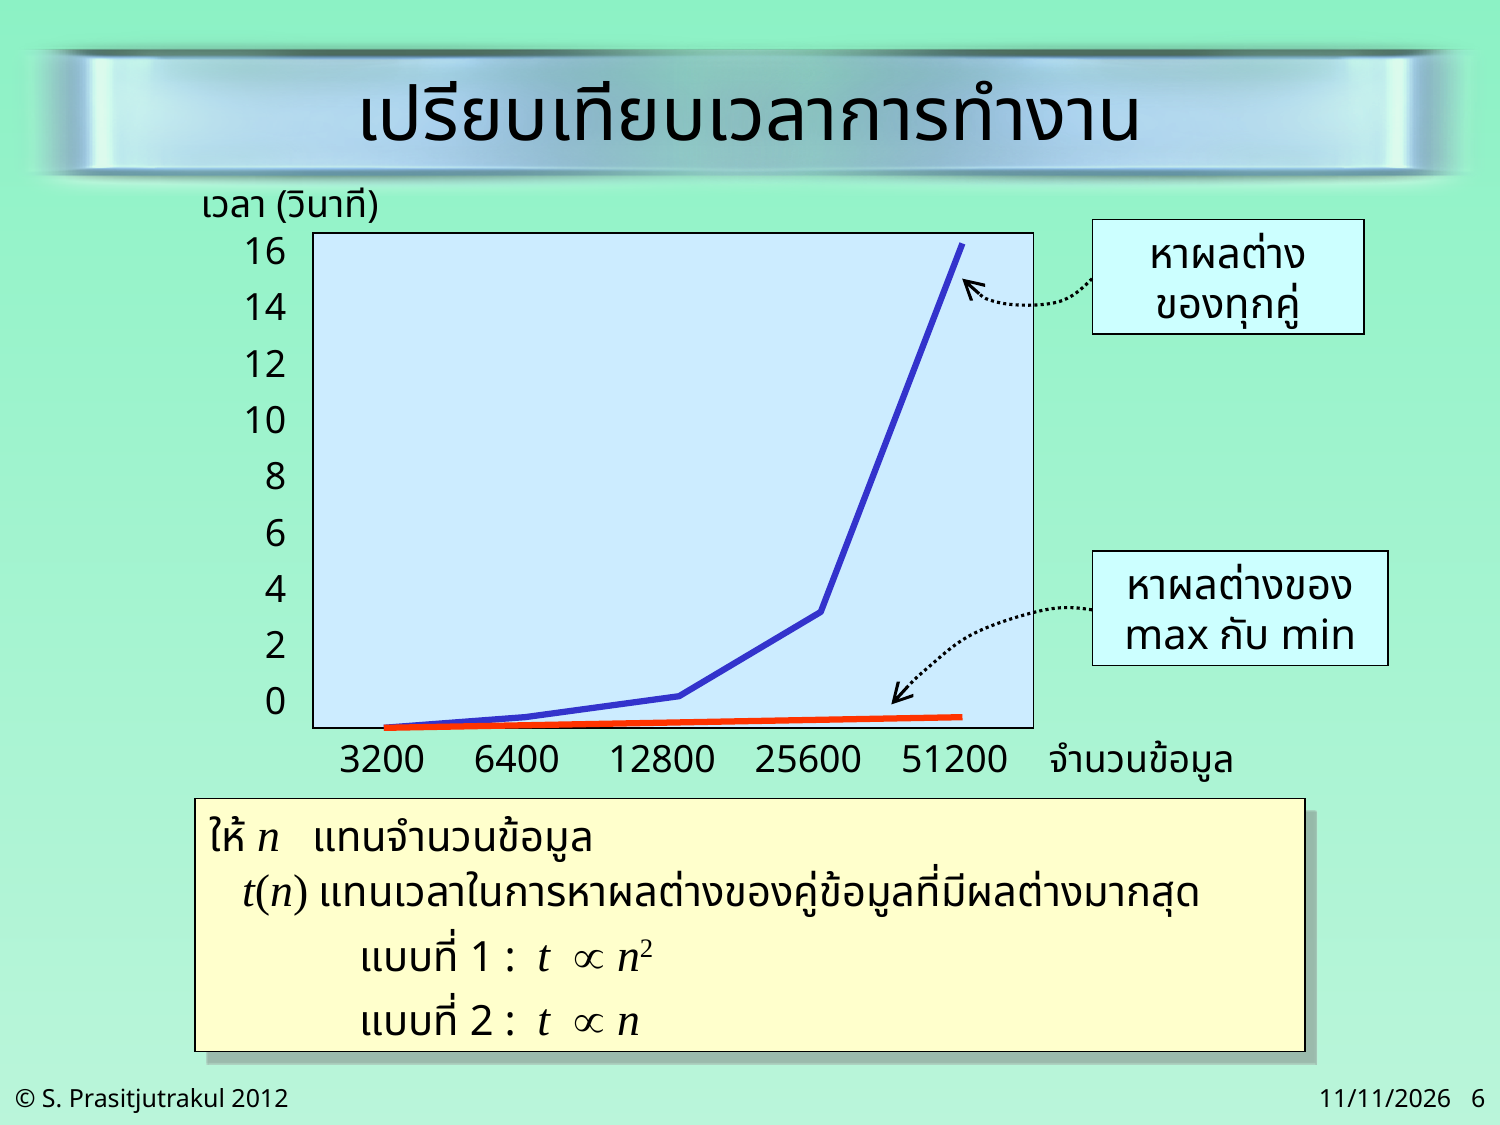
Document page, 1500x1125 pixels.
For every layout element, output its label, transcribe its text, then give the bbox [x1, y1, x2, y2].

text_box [0, 30, 1500, 197]
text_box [159, 172, 1330, 789]
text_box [383, 219, 1365, 550]
title เปรียบเทียบเวลาการทำงาน [112, 47, 1388, 173]
text_box ให้ n แทนจำนวนข้อมูล t(n) แทนเวลาในการหาผลต่างของคู่ข้อมูลที่มีผลต่างมากสุด แบบที่ 1 : t  n2 แบบที่ 2 : t  n [195, 798, 1306, 1052]
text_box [383, 550, 1388, 729]
